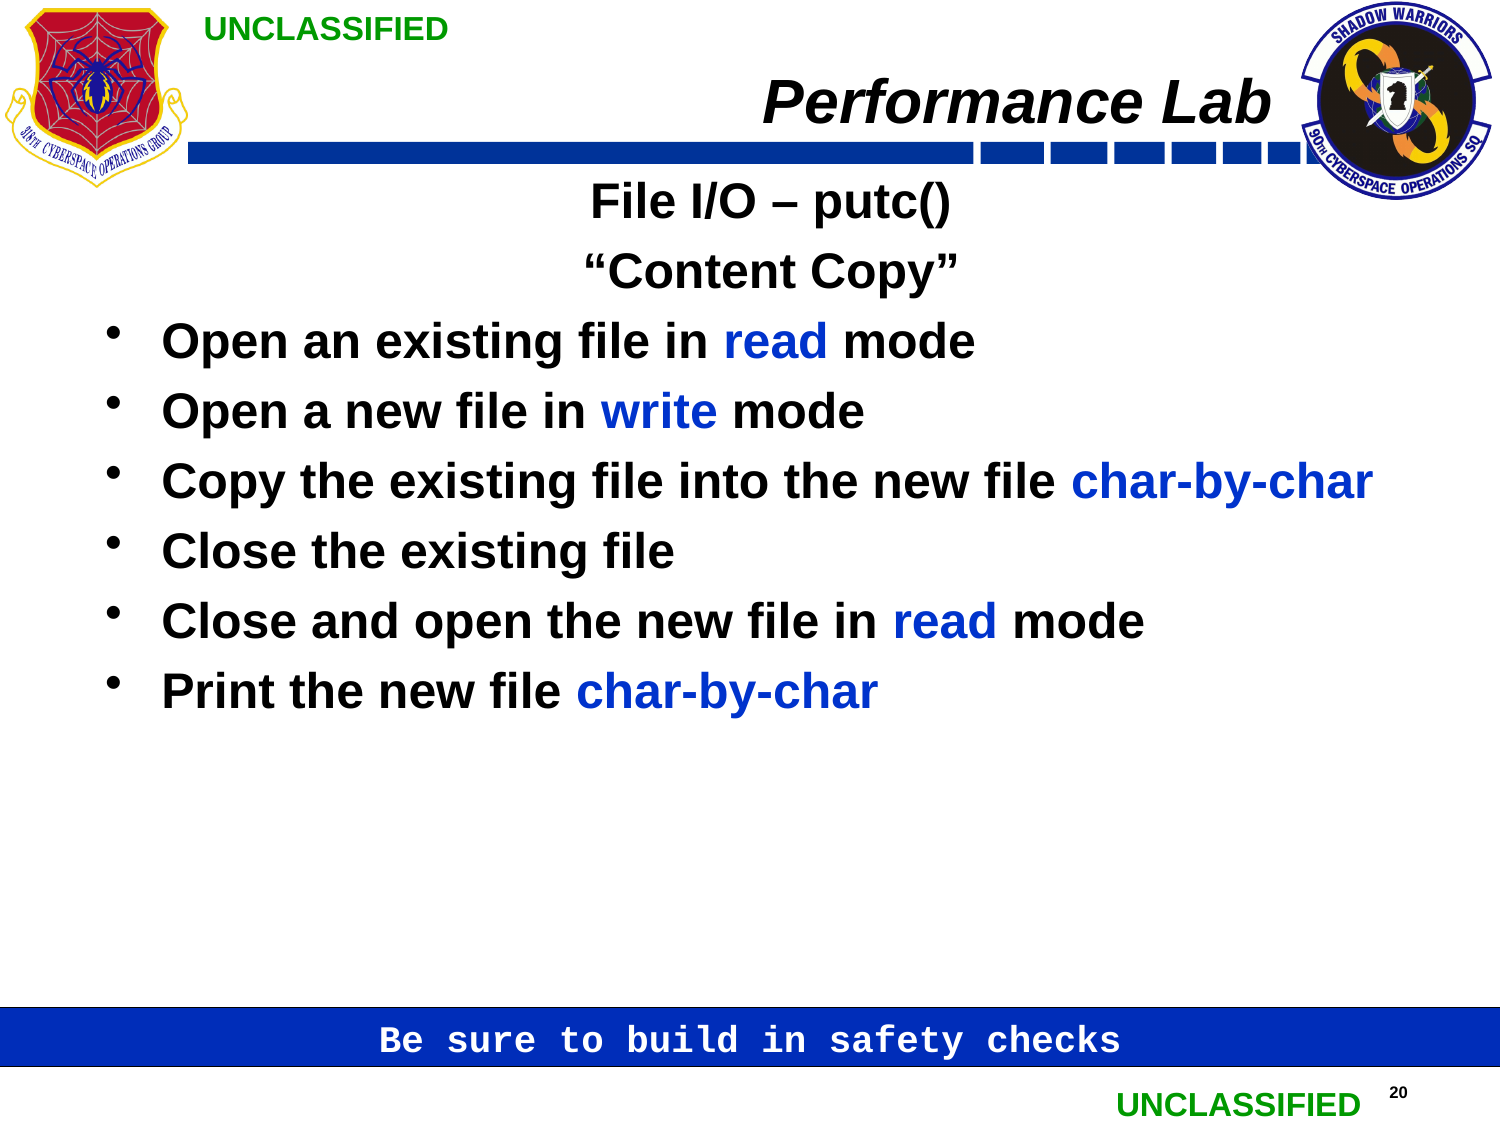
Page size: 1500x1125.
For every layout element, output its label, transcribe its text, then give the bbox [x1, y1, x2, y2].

picture [1300, 1, 1493, 200]
title Performance Lab [249, 51, 1288, 142]
list File I/O – putc() “Content Copy” Open an existing file in read mode Open a new file in write mode Copy the existing file into the new file char-by-char Close the existing file Close and open the new file in read mode Print the new file char-by-char [90, 161, 1453, 939]
text_box Be sure to build in safety checks [0, 1007, 1500, 1067]
picture [5, 8, 188, 188]
